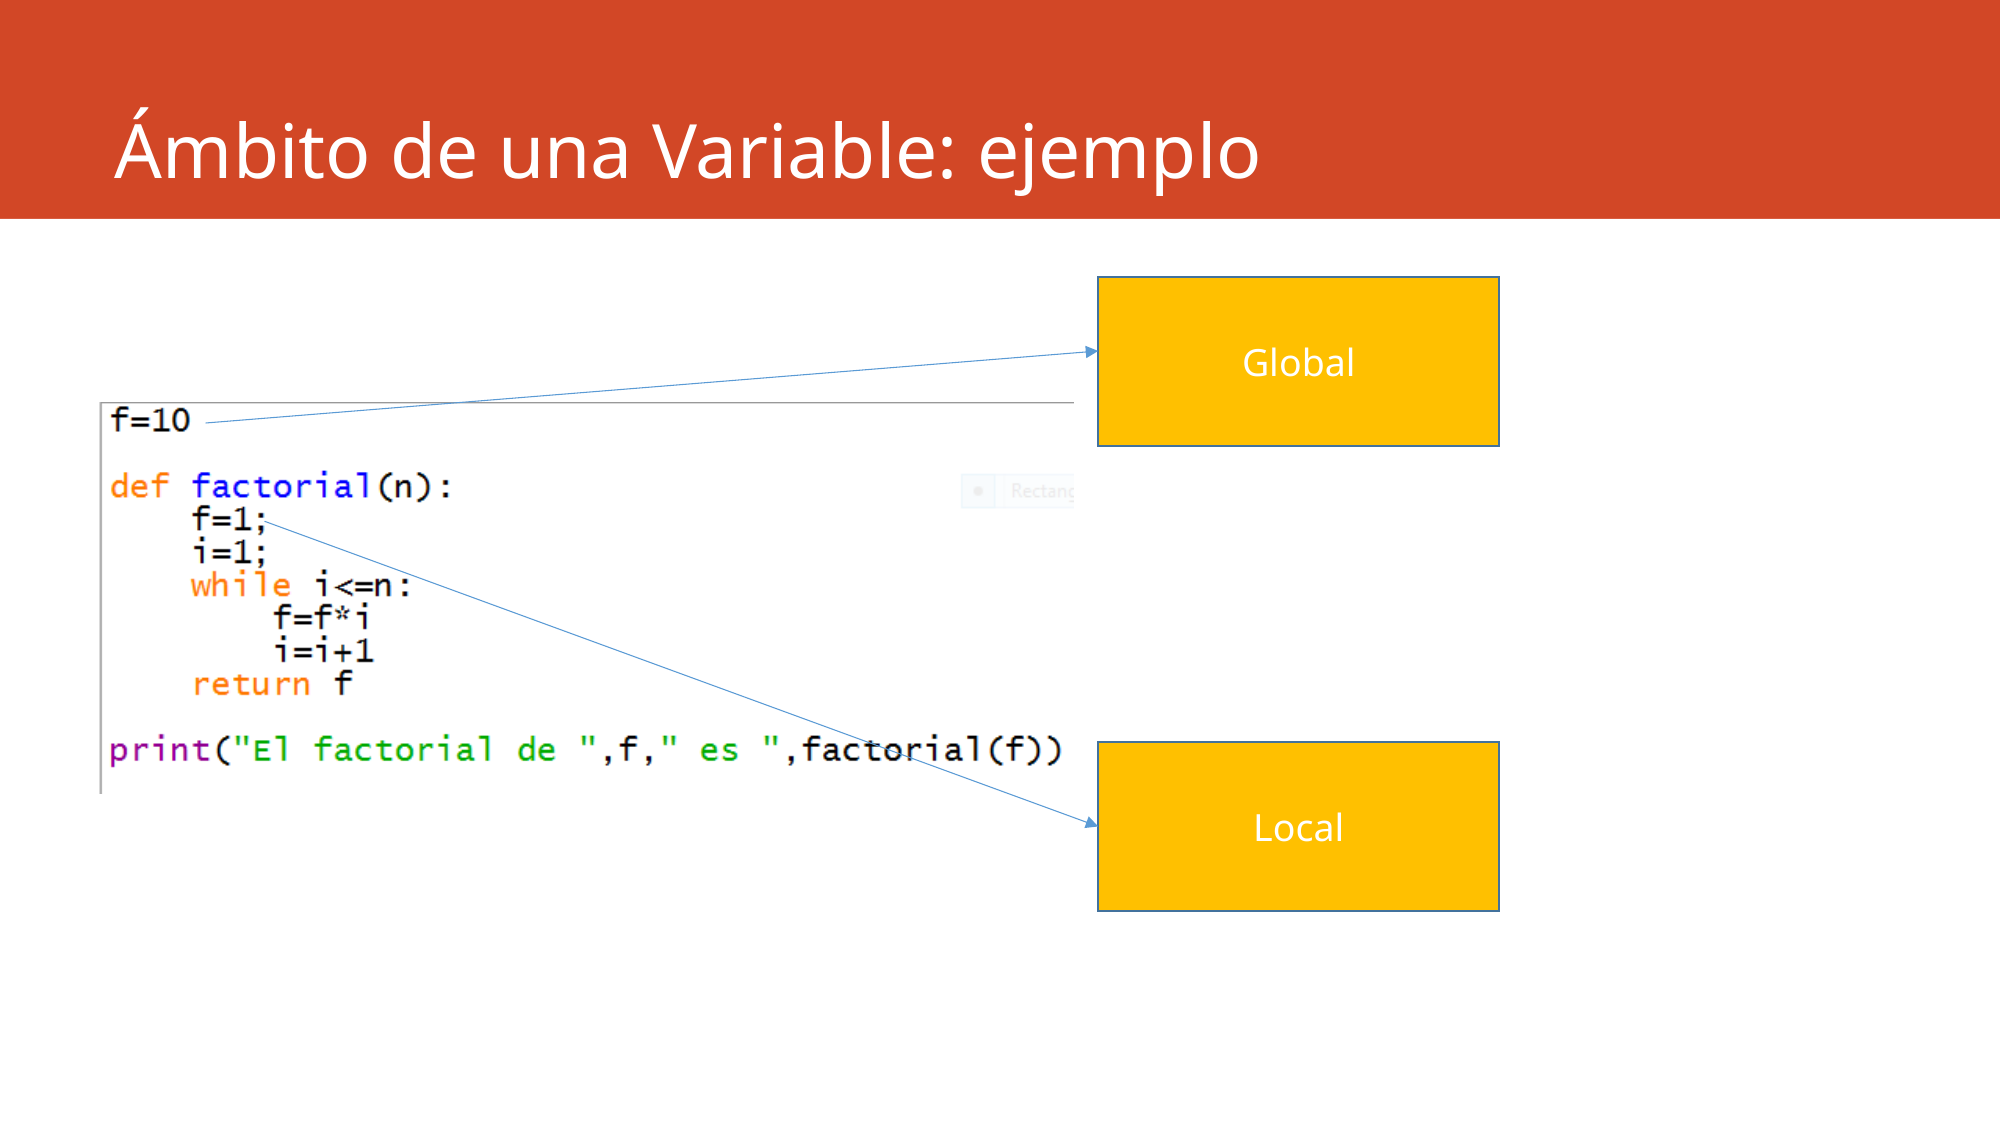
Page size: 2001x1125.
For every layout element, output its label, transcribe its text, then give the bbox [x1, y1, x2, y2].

text_box Global [1097, 276, 1500, 447]
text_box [264, 521, 1099, 827]
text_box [205, 350, 1099, 423]
text_box Local [1097, 741, 1500, 912]
title Ámbito de una Variable: ejemplo [99, 0, 1863, 202]
picture [99, 402, 1074, 794]
